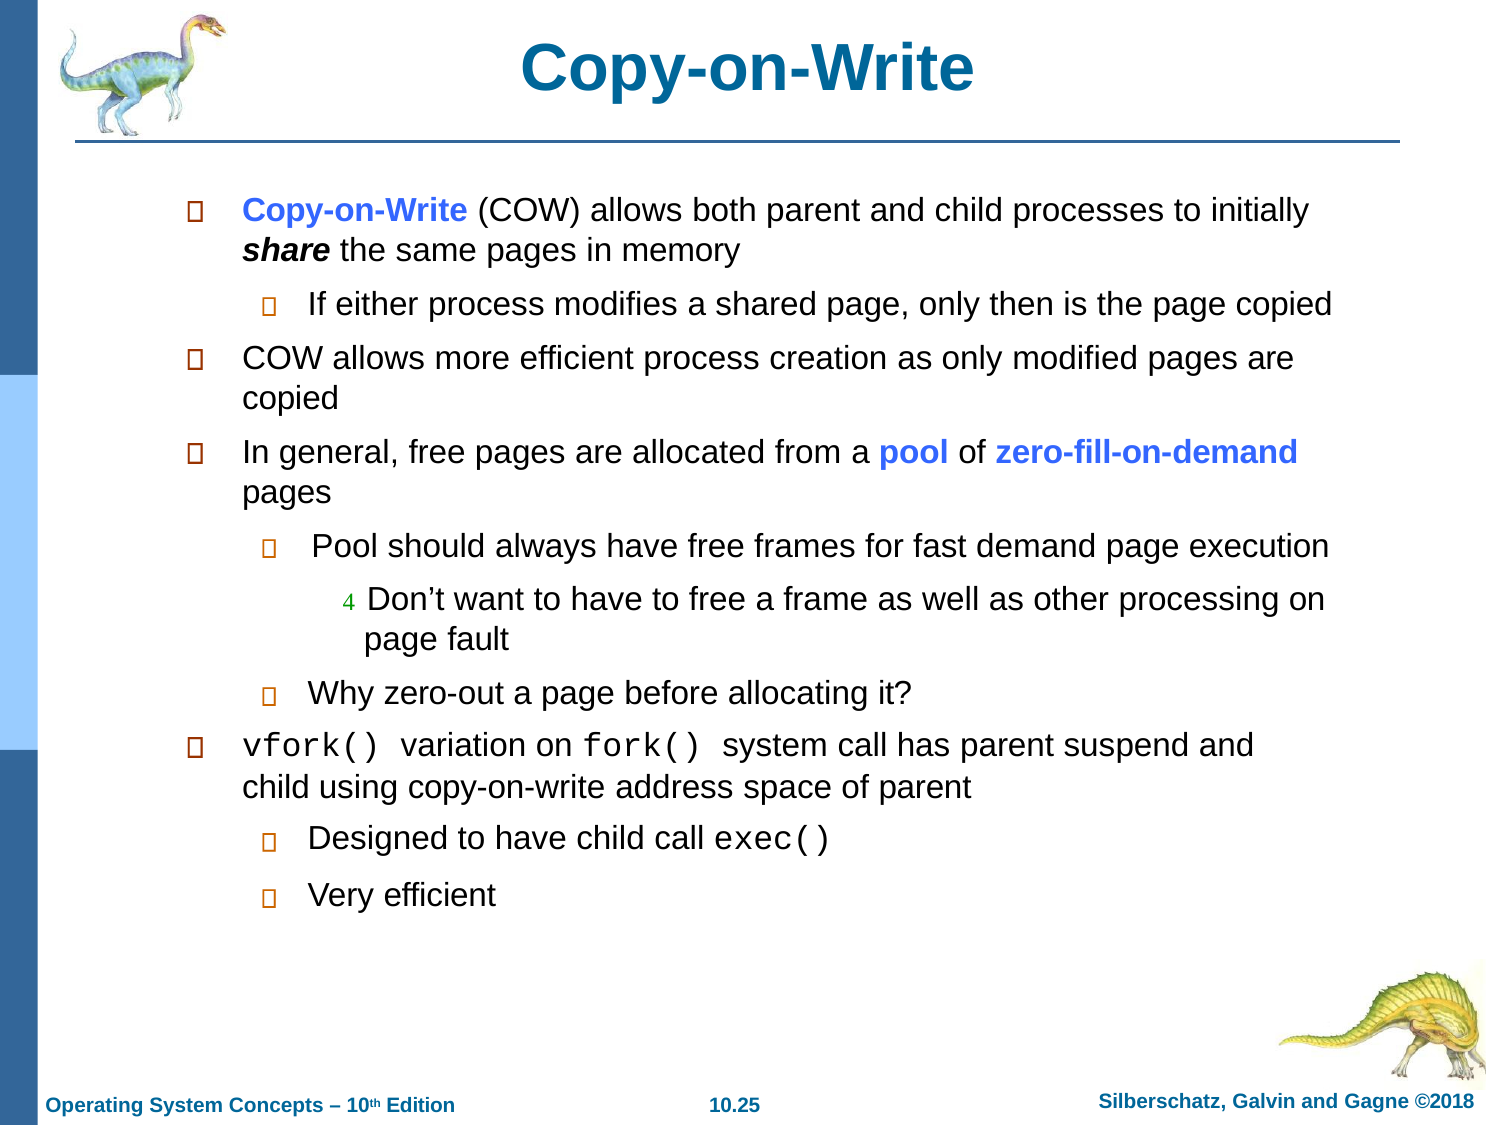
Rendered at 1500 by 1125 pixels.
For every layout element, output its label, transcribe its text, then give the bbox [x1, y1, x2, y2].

slide_number Silberschatz, Galvin and Gagne ©2018 [1096, 1087, 1478, 1125]
slide_number 10.10 [707, 1091, 770, 1125]
picture [185, 189, 225, 230]
title Copy-on-Write [218, 21, 1484, 212]
picture [185, 337, 225, 378]
picture [185, 431, 225, 472]
footer Operating System Concepts – 10th Edition [17, 1091, 462, 1125]
picture [260, 878, 296, 915]
picture [185, 725, 225, 766]
text_box Copy-on-Write (COW) allows both parent and child processes to initially share the same pages in memory If either process modifies a shared page, only then is the page copied COW allows more efficient process creation as only modified pages are copied In general, free pages are allocated from a pool of zero-fill-on-demand pages Pool should always have free frames for fast demand page execution  Don’t want to have to free a frame as well as other processing on page fault Why zero-out a page before allocating it? vfork() variation on fork() system call has parent suspend and child using copy-on-write address space of parent Designed to have child call exec() Very efficient [239, 186, 1337, 953]
picture [58, 11, 228, 145]
picture [260, 822, 296, 859]
picture [1275, 959, 1486, 1090]
picture [260, 676, 296, 713]
picture [260, 286, 296, 323]
picture [260, 528, 296, 565]
